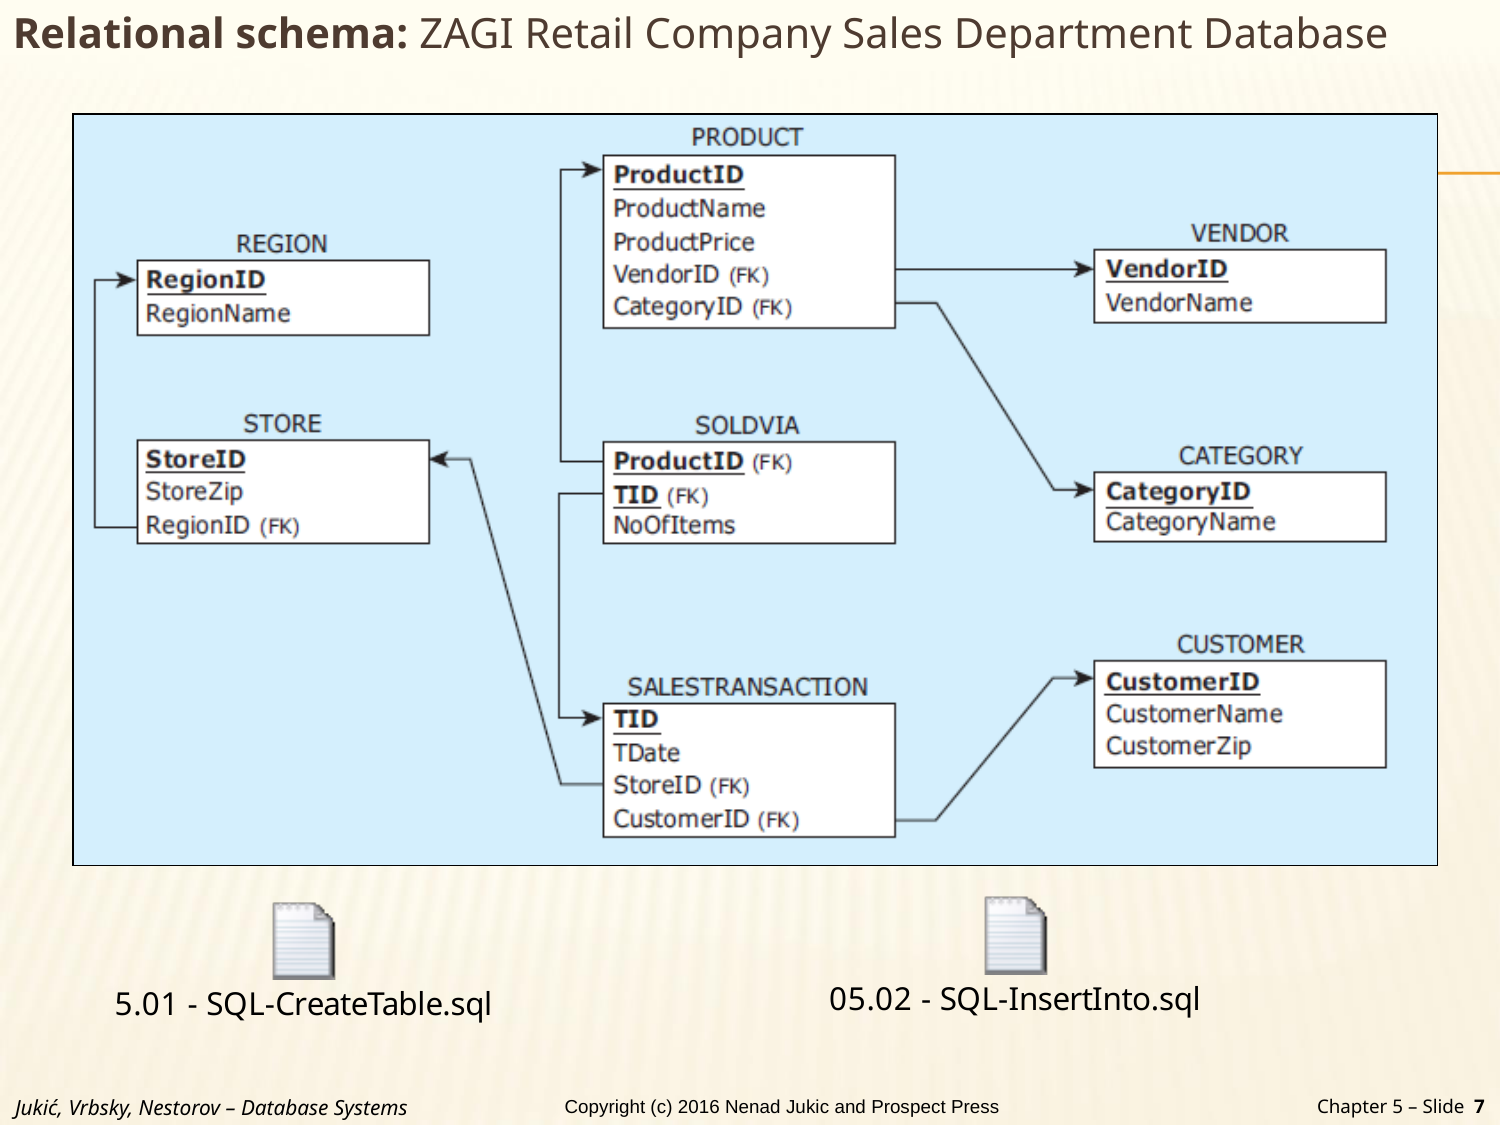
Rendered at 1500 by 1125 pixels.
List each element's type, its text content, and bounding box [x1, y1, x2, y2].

text_box Relational schema: ZAGI Retail Company Sales Department Database [0, 0, 1500, 95]
slide_number Chapter 5 – Slide 7 [1299, 1087, 1500, 1125]
footer Jukić, Vrbsky, Nestorov – Database Systems [0, 1087, 625, 1125]
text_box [799, 889, 1232, 1032]
picture [0, 95, 1500, 1125]
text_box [73, 894, 533, 1038]
